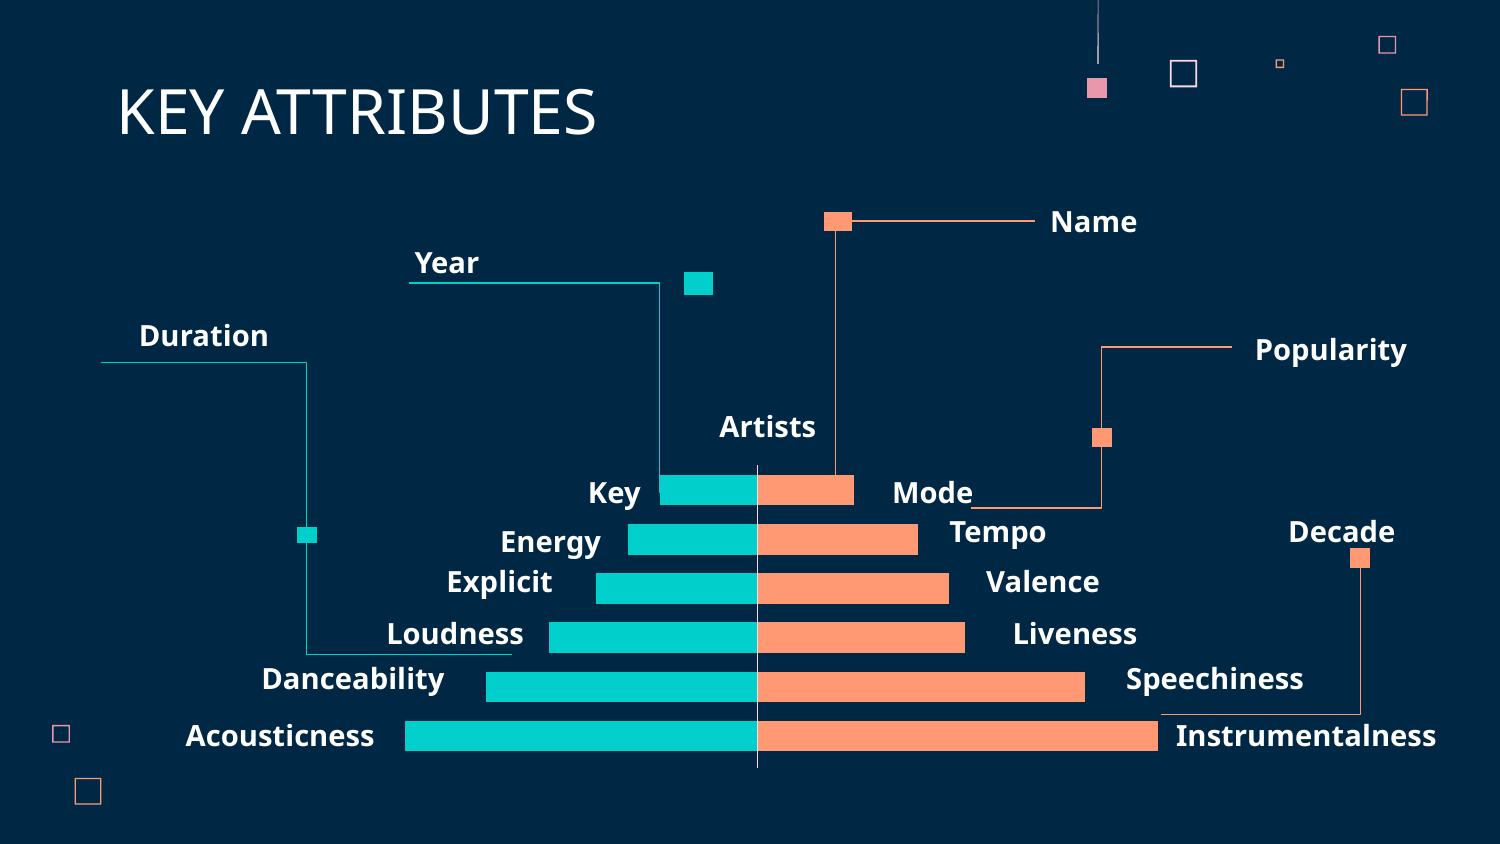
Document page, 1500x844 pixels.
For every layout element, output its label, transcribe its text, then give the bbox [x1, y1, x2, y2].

text_box [1350, 548, 1371, 569]
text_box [404, 465, 1159, 768]
text_box [823, 211, 853, 232]
text_box Popularity [1239, 315, 1432, 381]
text_box [684, 272, 713, 296]
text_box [970, 346, 1233, 509]
text_box Artists [704, 393, 830, 459]
text_box Acousticness [170, 702, 399, 767]
text_box Decade [1273, 498, 1448, 564]
text_box Duration [123, 302, 315, 361]
text_box Instrumentalness [1163, 702, 1469, 767]
title KEY ATTRIBUTES [101, 67, 878, 163]
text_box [408, 282, 660, 493]
text_box Danceability [246, 663, 399, 710]
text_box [835, 221, 1036, 498]
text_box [101, 362, 513, 655]
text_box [1160, 564, 1361, 715]
text_box Year [399, 229, 518, 295]
text_box Name [1035, 188, 1153, 254]
